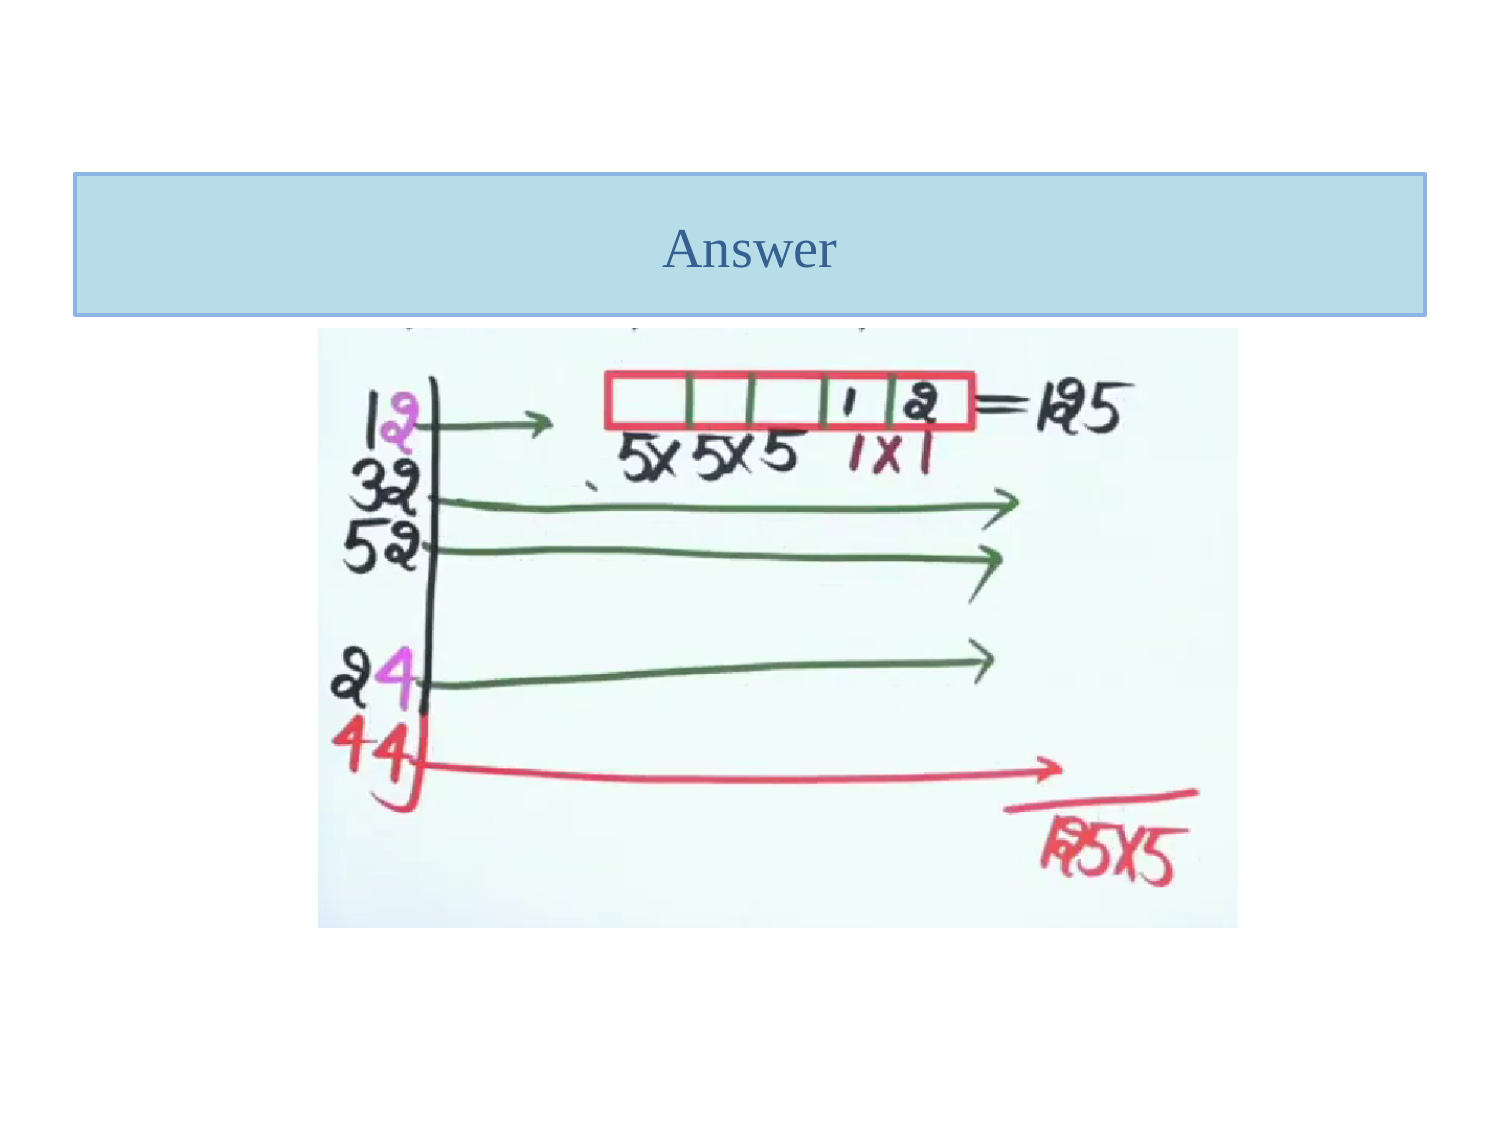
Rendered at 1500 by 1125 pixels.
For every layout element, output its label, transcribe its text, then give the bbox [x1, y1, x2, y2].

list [318, 327, 1238, 929]
title Answer [73, 172, 1427, 317]
